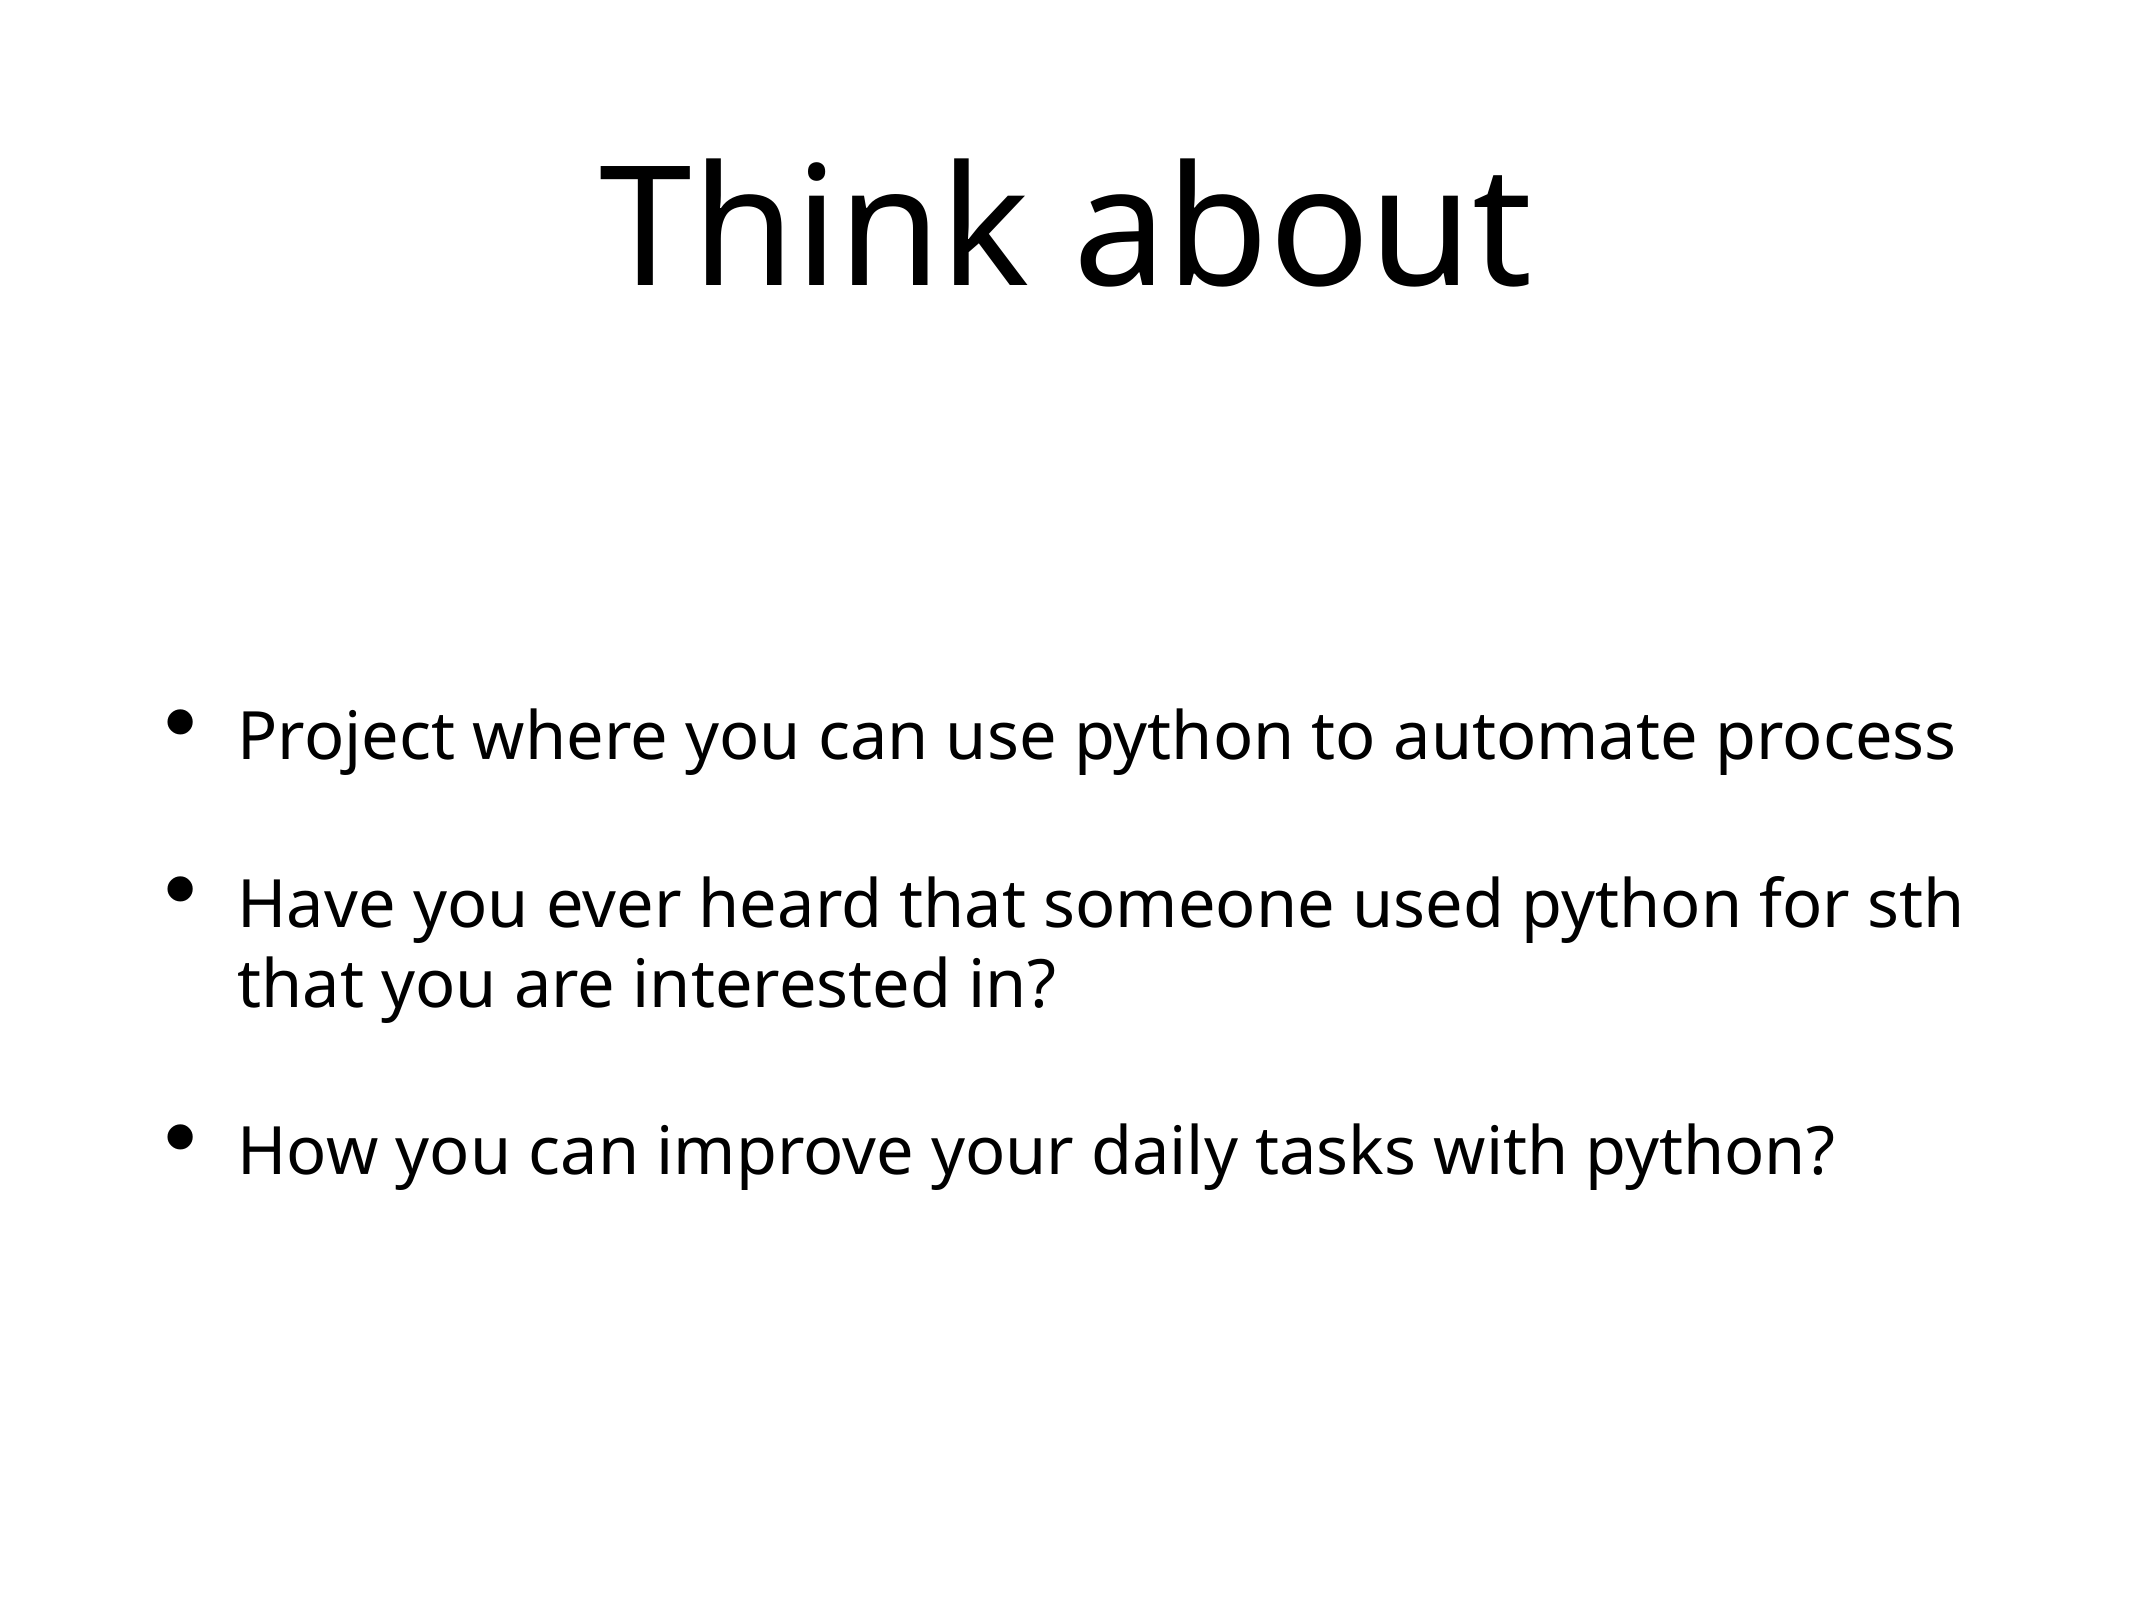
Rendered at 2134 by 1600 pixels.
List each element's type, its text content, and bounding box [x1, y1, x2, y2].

title Think about [155, 41, 1978, 397]
list Project where you can use python to automate process Have you ever heard that someone used python for sth that you are interested in? How you can improve your daily tasks with python? [155, 424, 1978, 1457]
